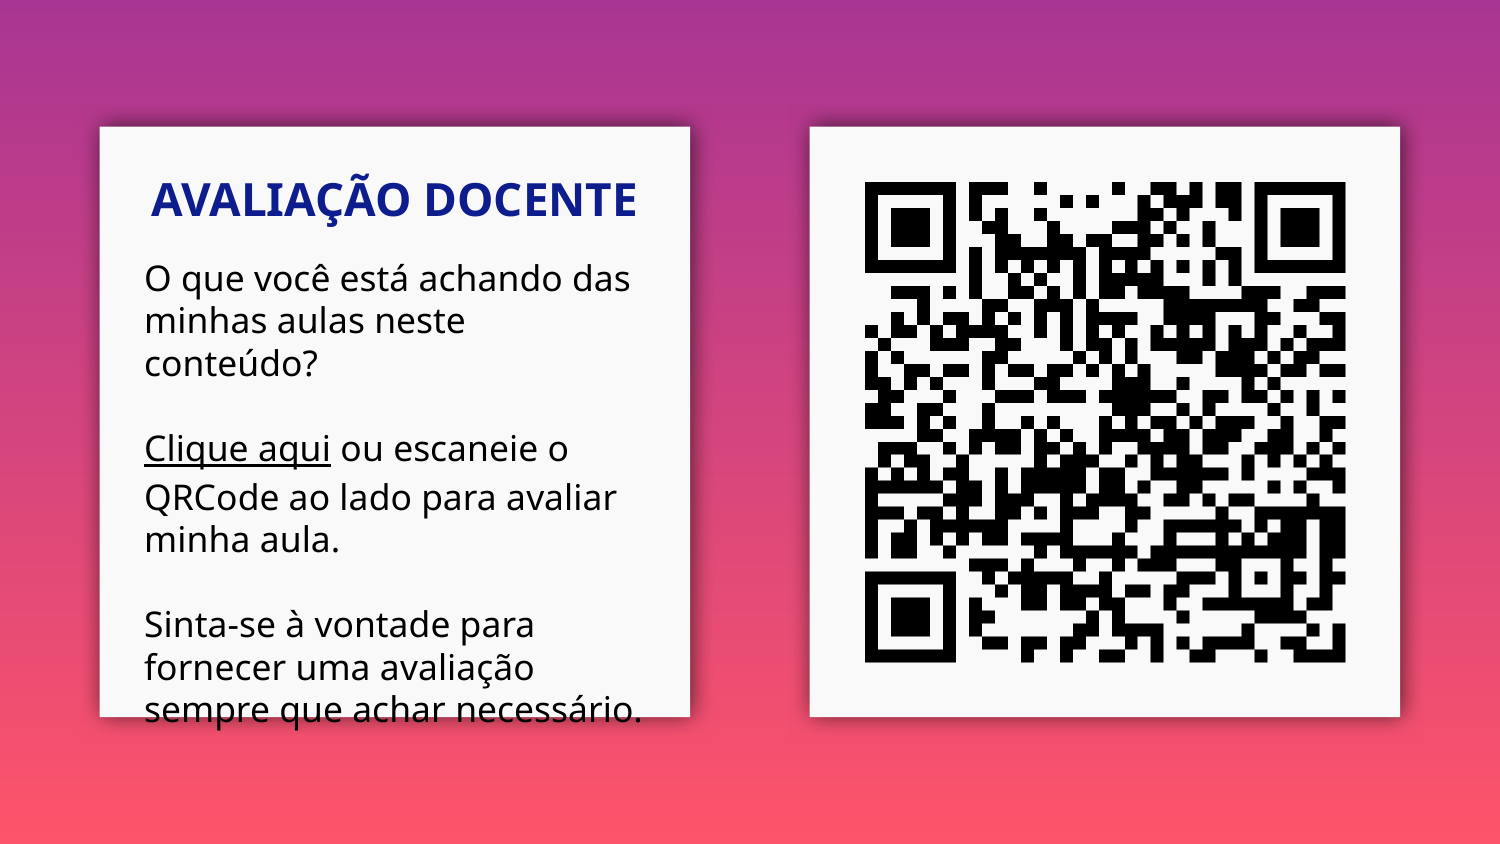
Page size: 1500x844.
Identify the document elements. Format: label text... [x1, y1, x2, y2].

picture [838, 155, 1371, 688]
text_box AVALIAÇÃO DOCENTE O que você está achando das minhas aulas neste conteúdo? Clique aqui ou escaneie o QRCode ao lado para avaliar minha aula. Sinta-se à vontade para fornecer uma avaliação sempre que achar necessário. [129, 156, 661, 688]
